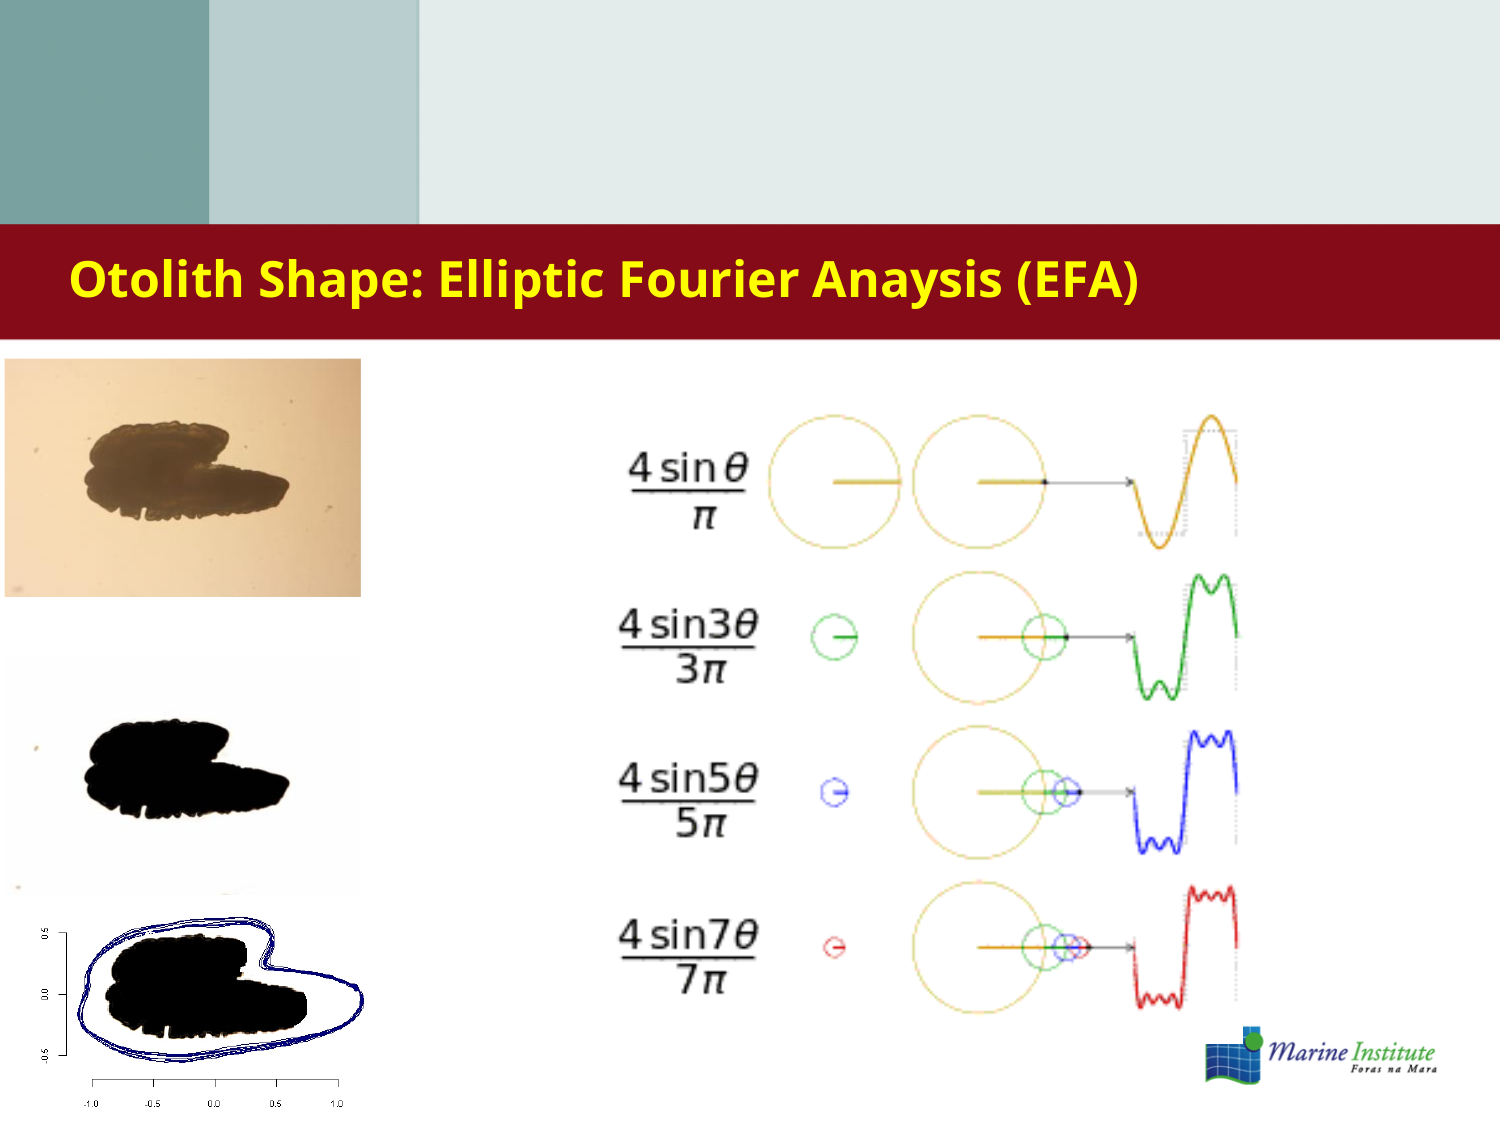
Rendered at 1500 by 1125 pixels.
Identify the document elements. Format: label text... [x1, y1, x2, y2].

title Otolith Shape: Elliptic Fourier Anaysis (EFA) [52, 195, 1404, 359]
picture [0, 0, 1500, 1125]
